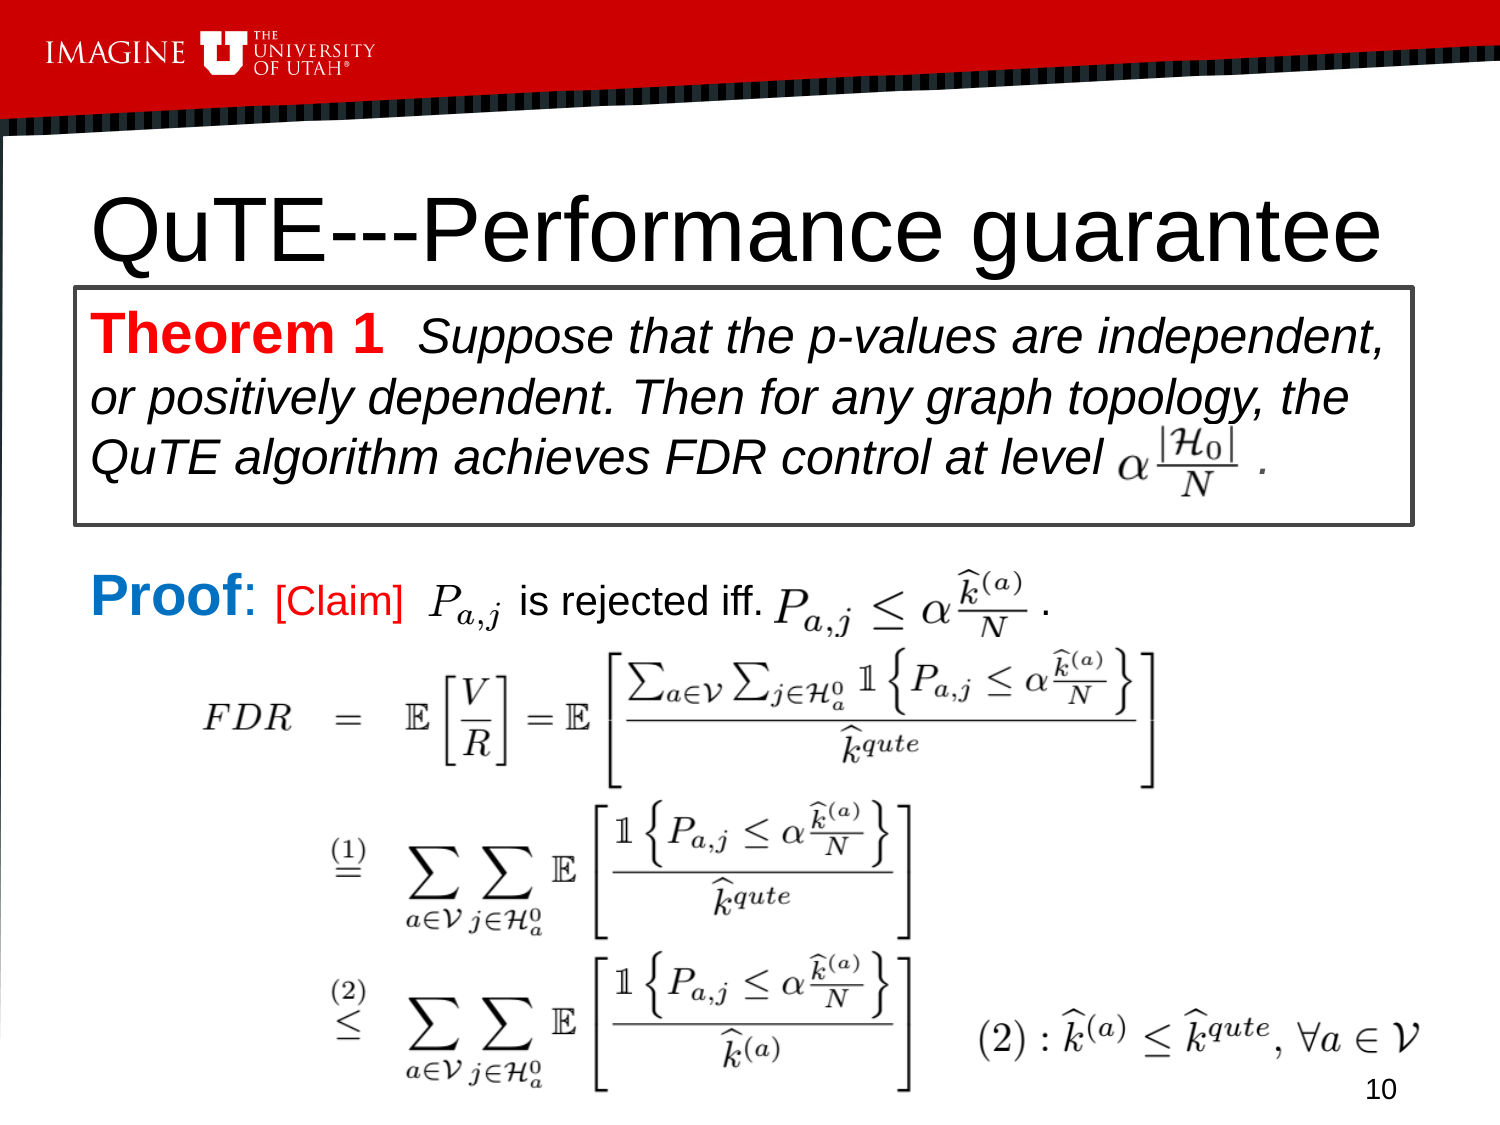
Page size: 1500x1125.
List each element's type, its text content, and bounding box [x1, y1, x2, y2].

picture [0, 0, 1500, 1101]
title QuTE---Performance guarantee [75, 162, 1413, 285]
slide_number 10 [1168, 1073, 1413, 1100]
list Theorem 1 Suppose that the p-values are independent, or positively dependent. Then for any graph topology, the QuTE algorithm achieves FDR control at level . Proof: [Claim] is rejected iff. . [73, 285, 1415, 527]
